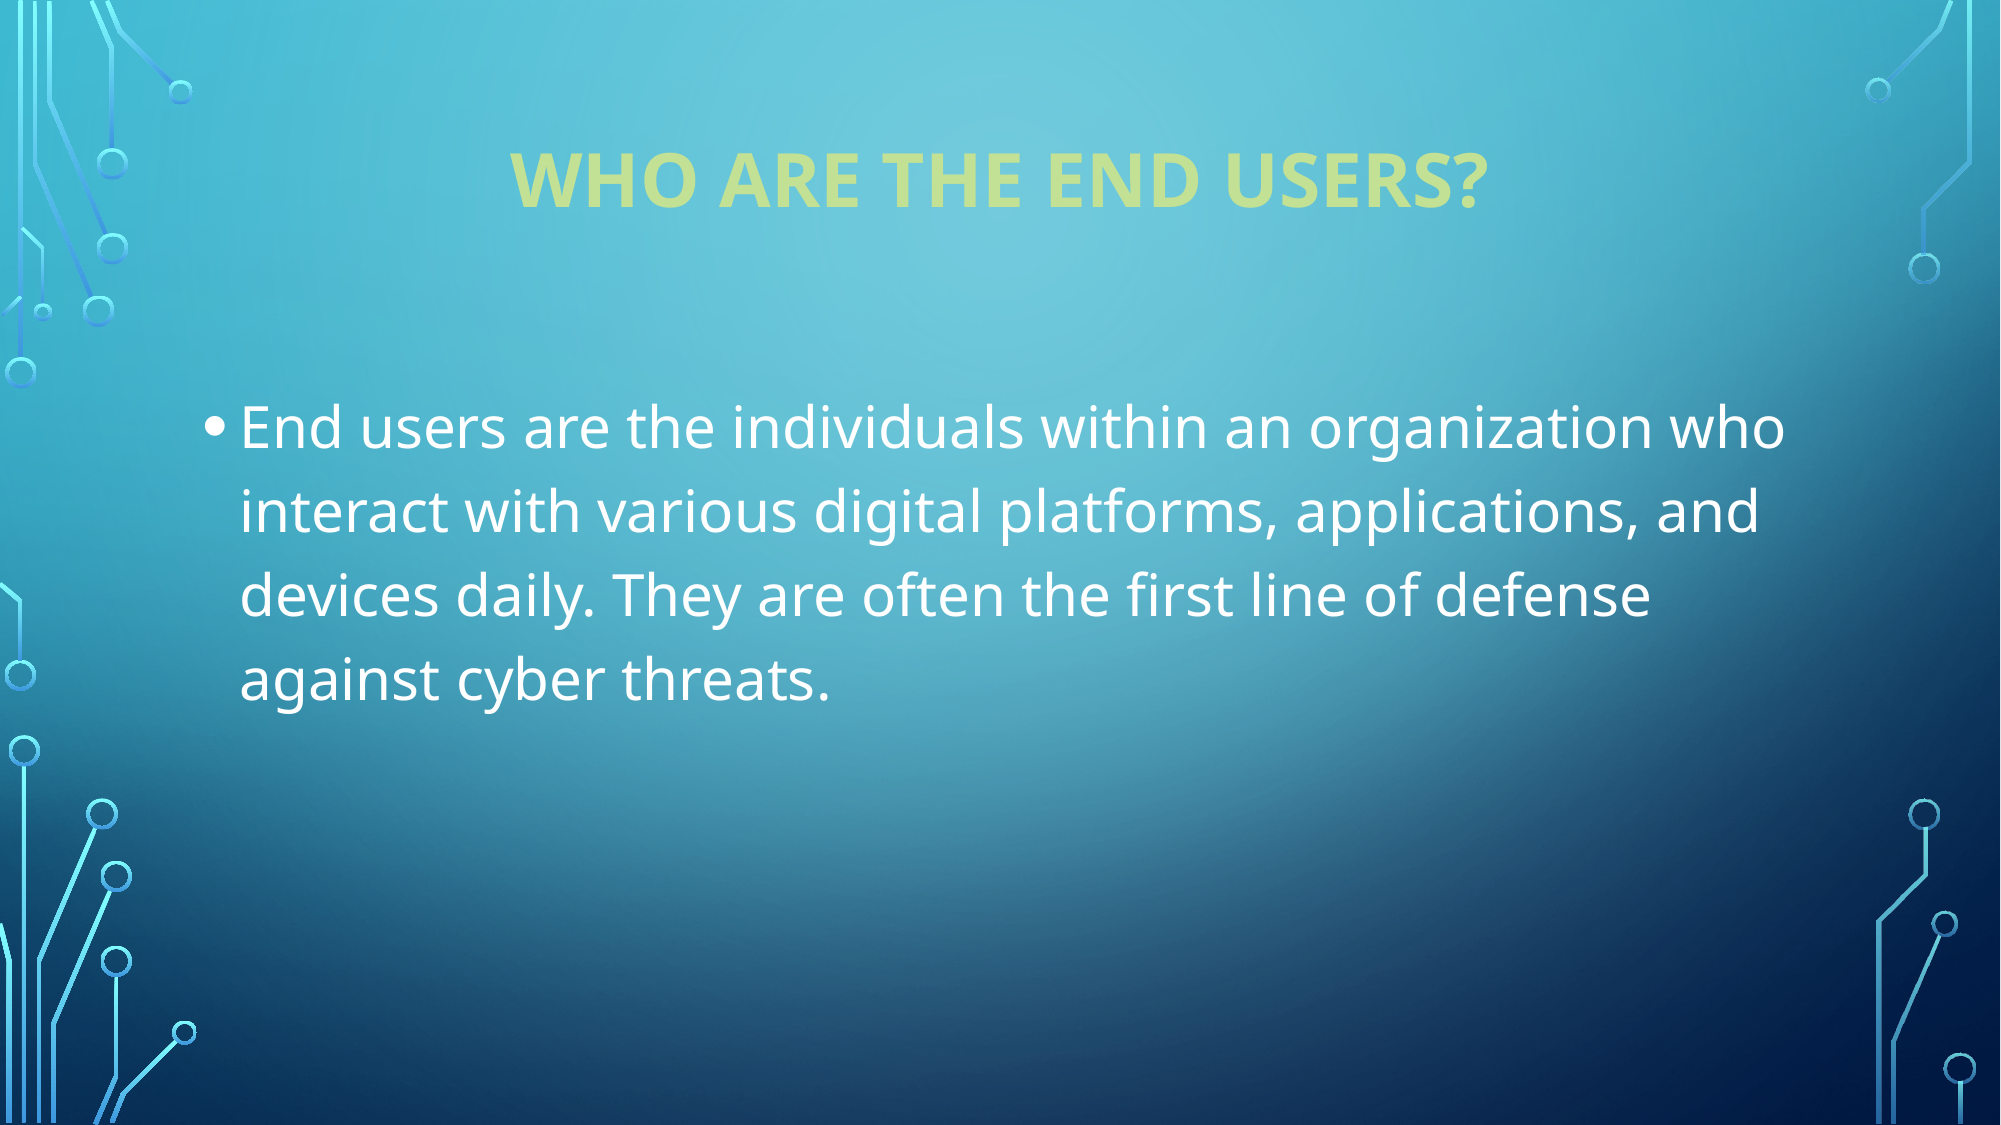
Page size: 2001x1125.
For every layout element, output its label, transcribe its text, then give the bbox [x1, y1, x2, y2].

list End users are the individuals within an organization who interact with various digital platforms, applications, and devices daily. They are often the first line of defense against cyber threats. [187, 369, 1813, 950]
title WHO ARE THE End Users? [187, 101, 1813, 344]
